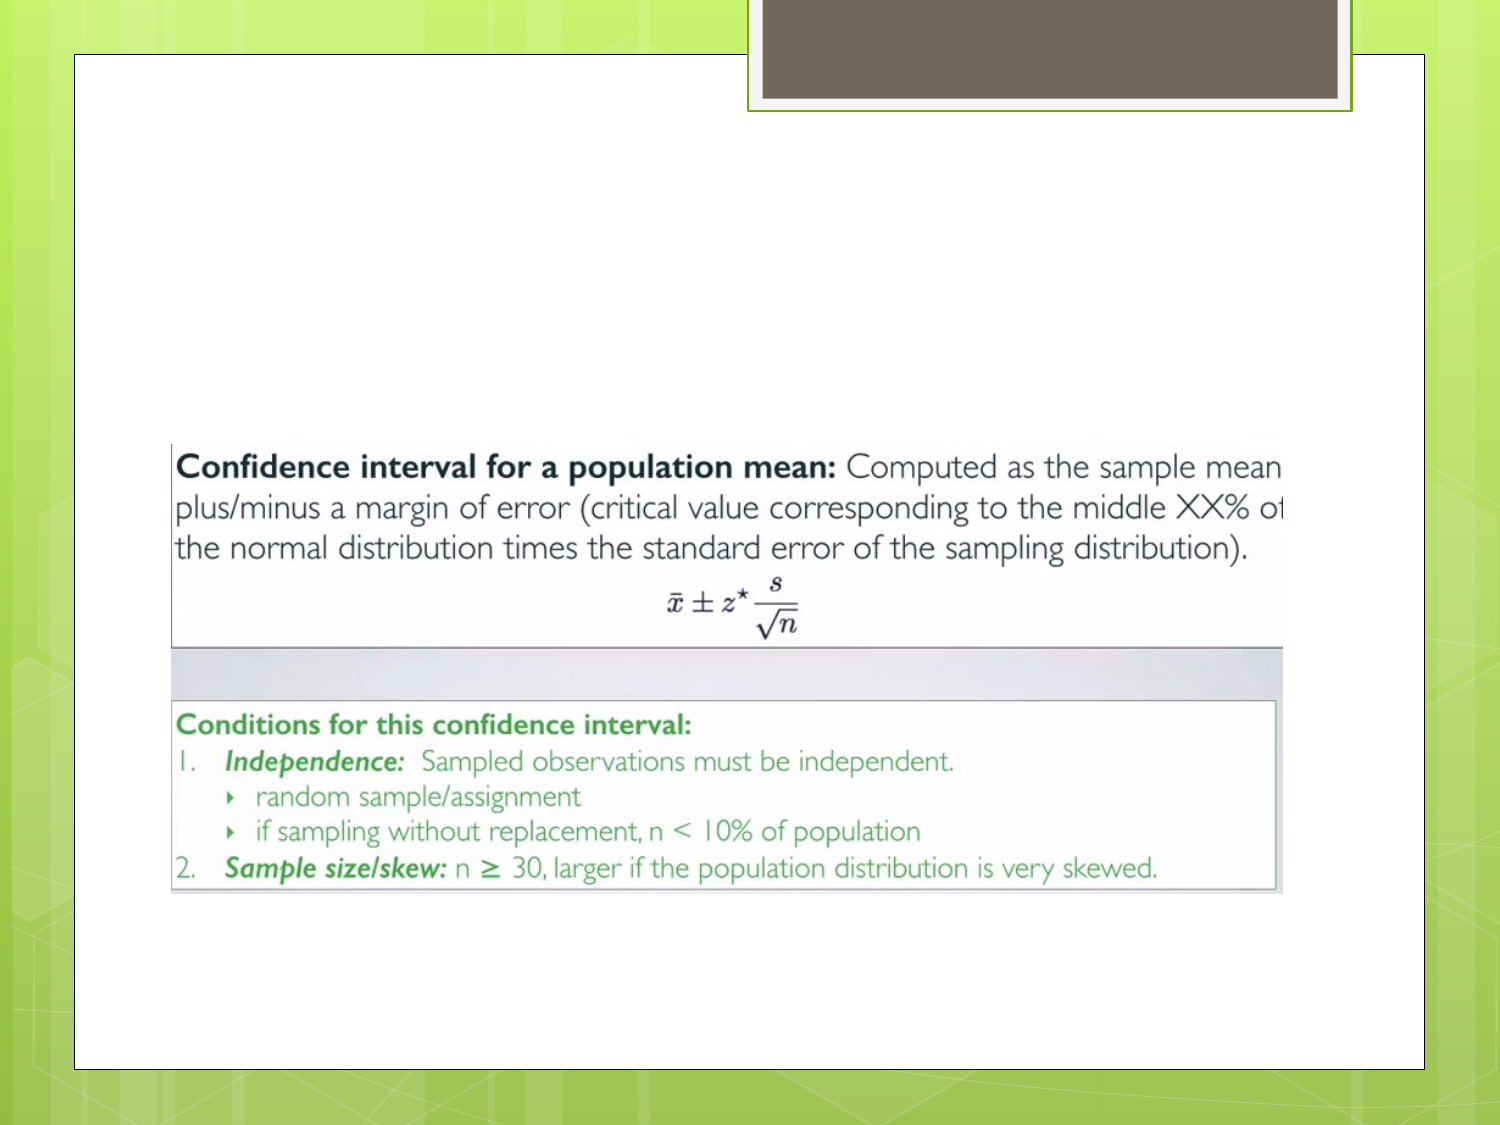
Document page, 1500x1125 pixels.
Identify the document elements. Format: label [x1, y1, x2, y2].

list [170, 443, 1284, 895]
